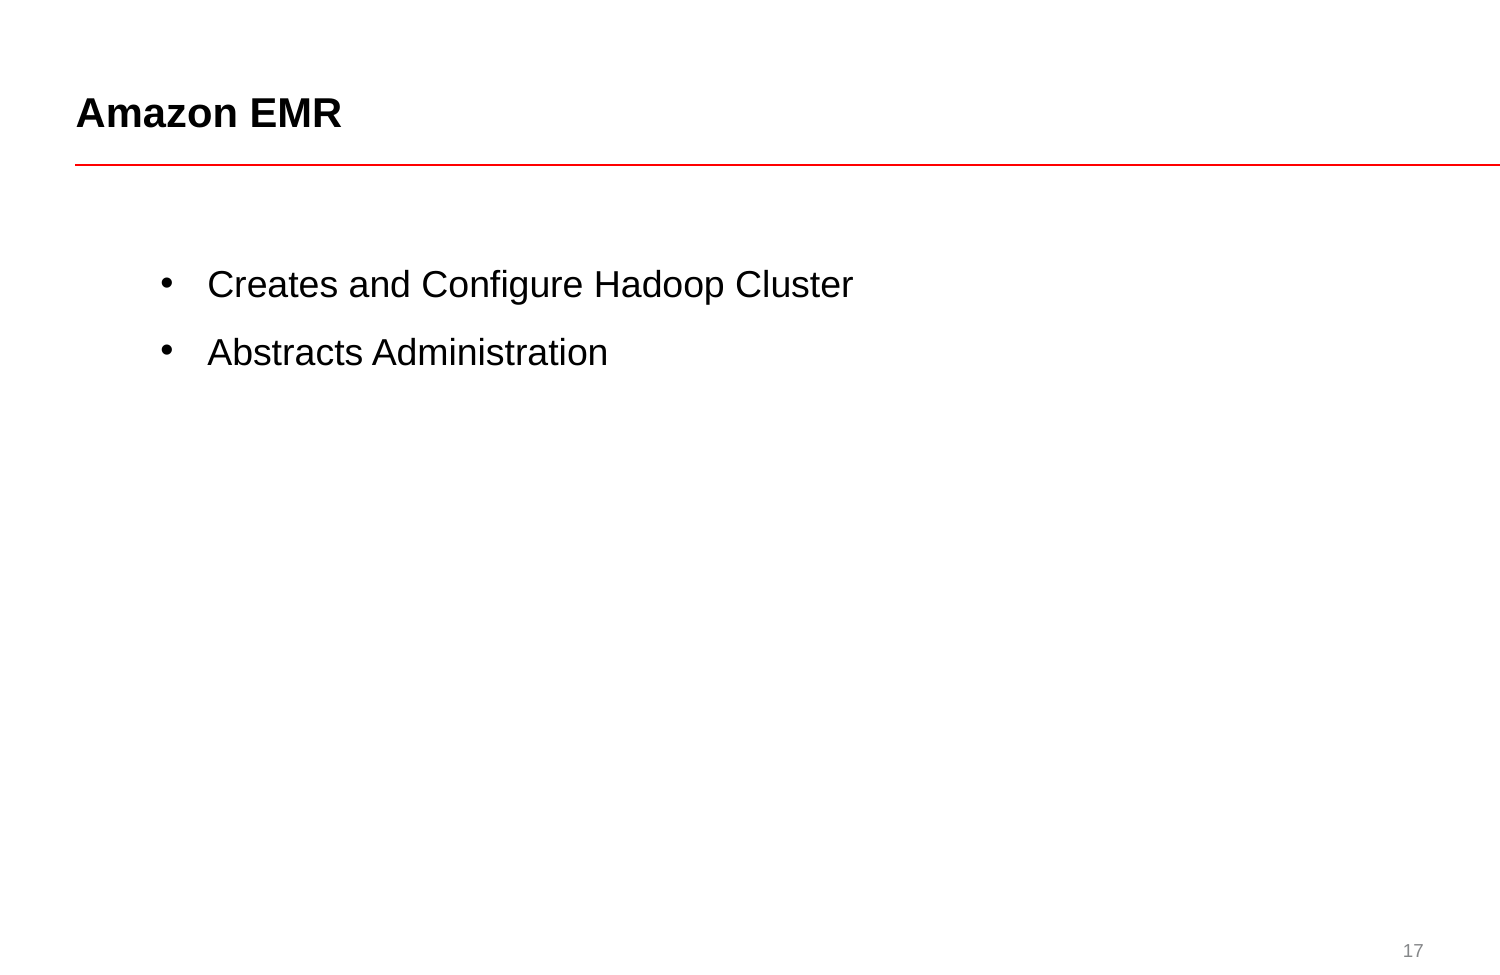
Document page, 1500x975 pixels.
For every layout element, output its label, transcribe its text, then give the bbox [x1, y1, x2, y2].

text_box Creates and Configure Hadoop Cluster Abstracts Administration [145, 230, 1422, 425]
title Amazon EMR [75, 67, 1422, 136]
